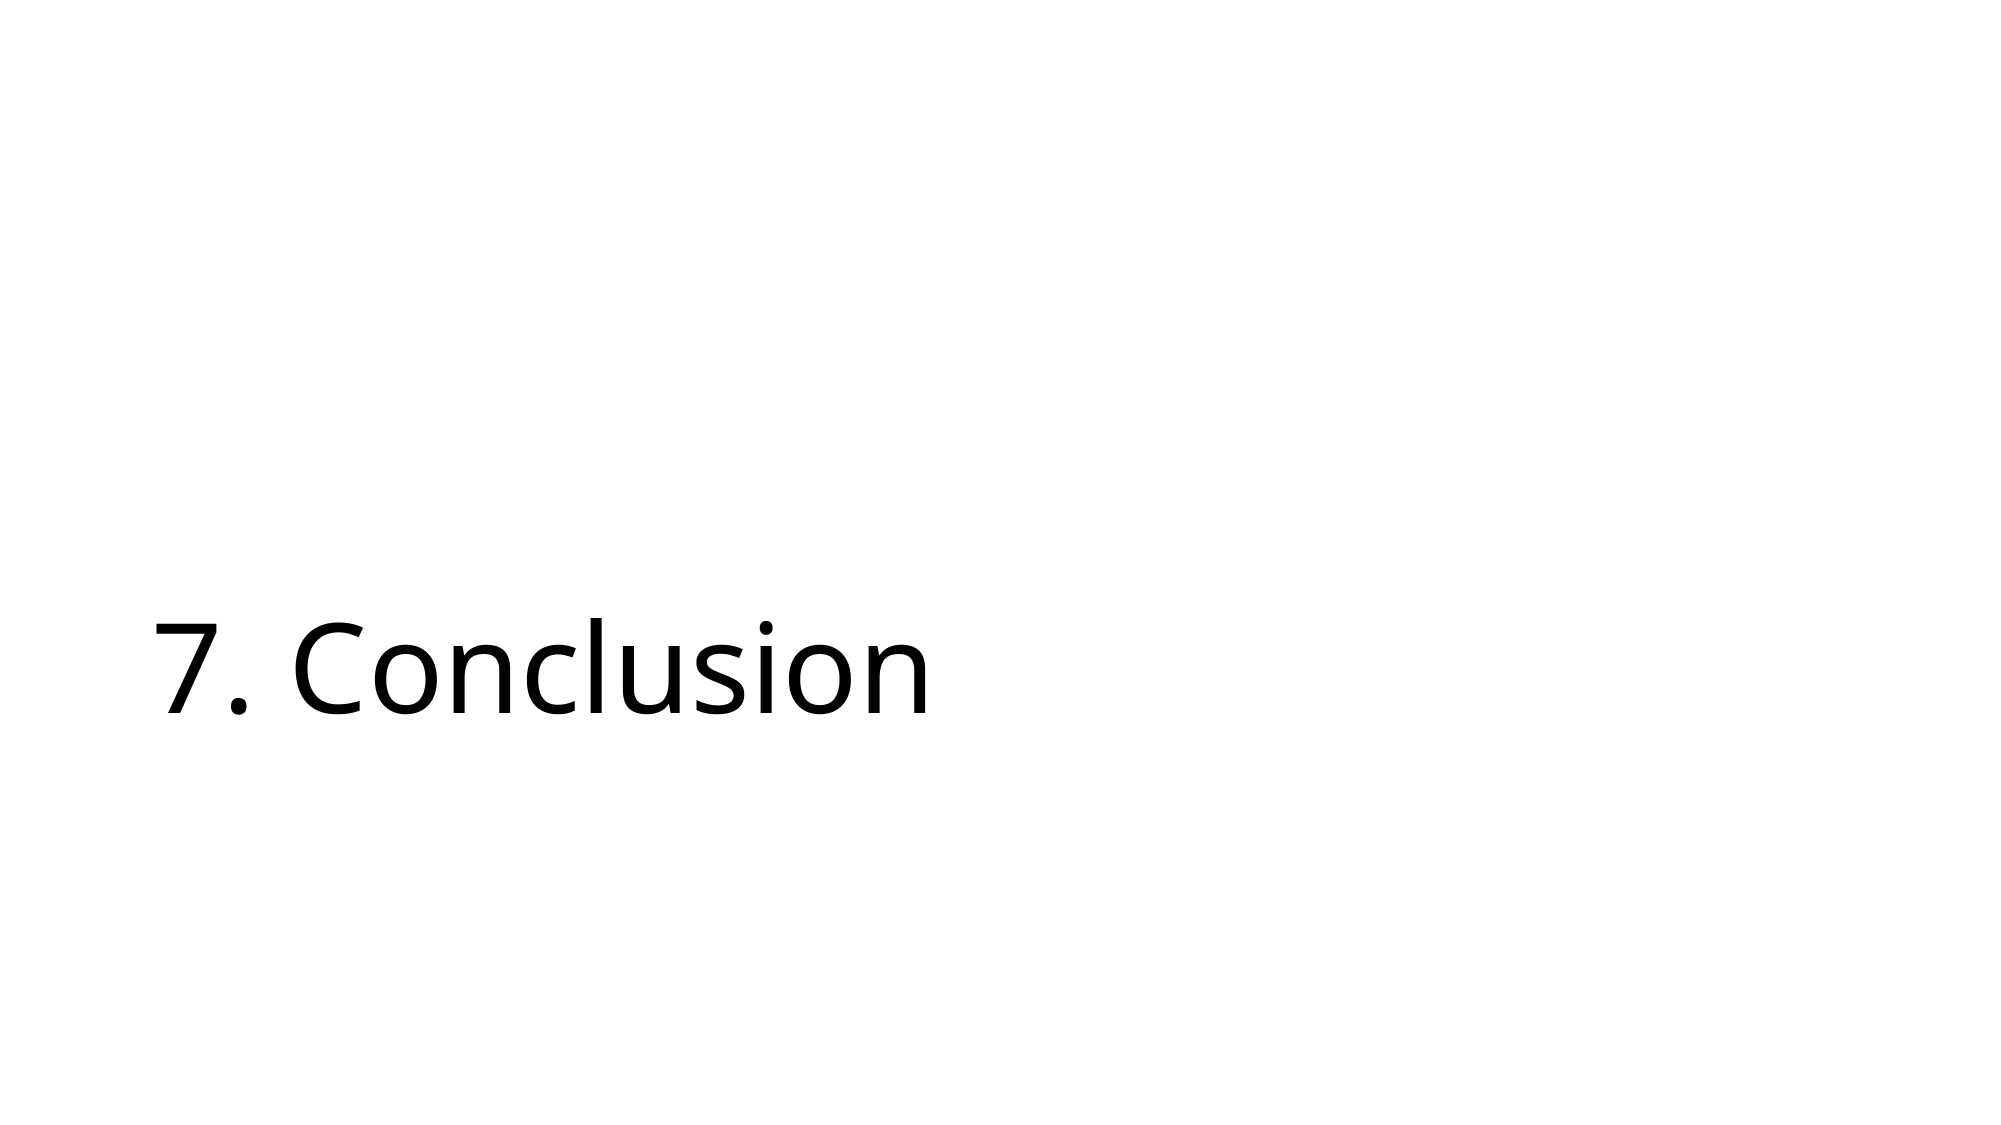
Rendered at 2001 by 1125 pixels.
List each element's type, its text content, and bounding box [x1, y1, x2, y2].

title 7. Conclusion [136, 280, 1862, 749]
